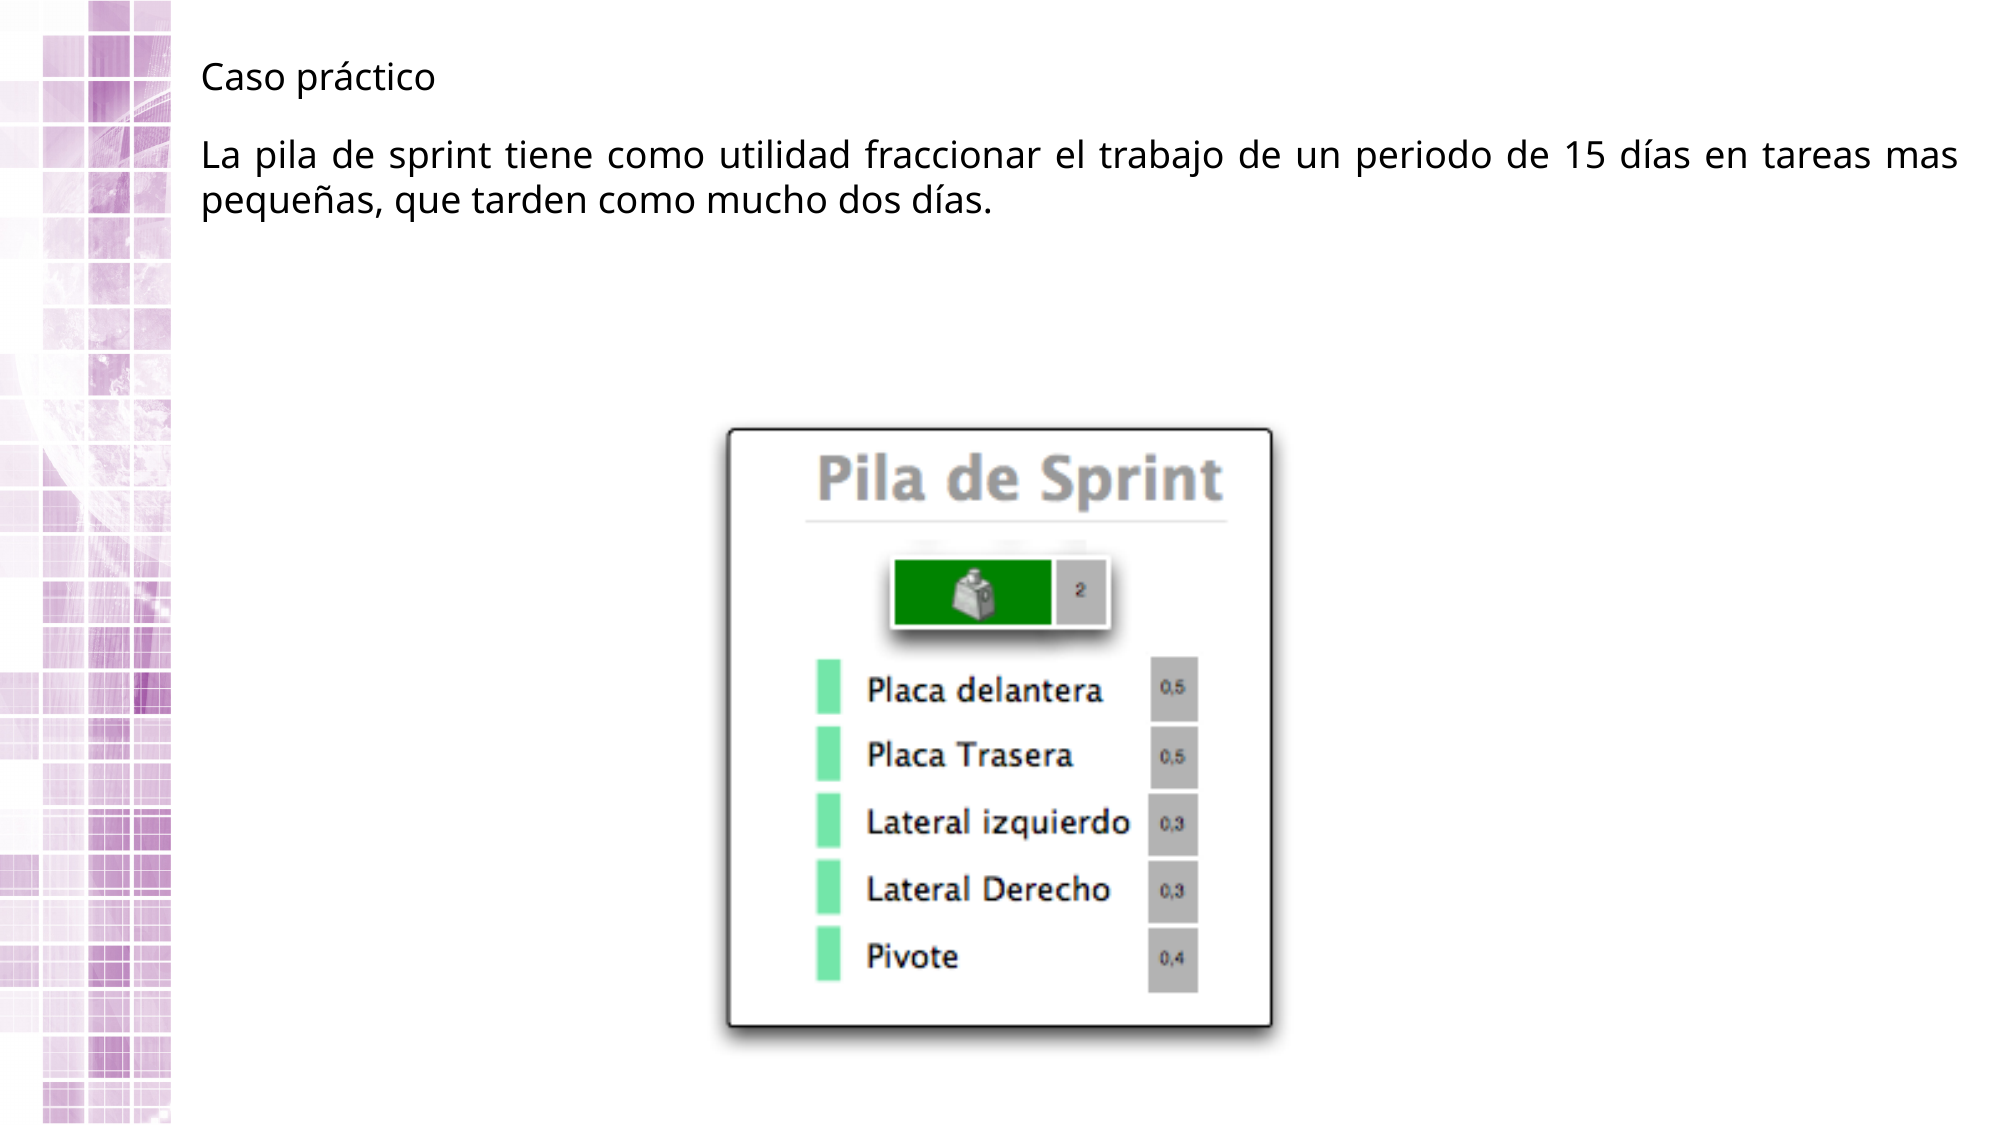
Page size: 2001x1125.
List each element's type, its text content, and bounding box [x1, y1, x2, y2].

text_box Caso práctico [185, 45, 1792, 106]
text_box La pila de sprint tiene como utilidad fraccionar el trabajo de un periodo de 15 días en tareas mas pequeñas, que tarden como mucho dos días. [185, 123, 1976, 229]
text_box [677, 389, 1323, 1088]
picture [0, 2, 171, 1124]
